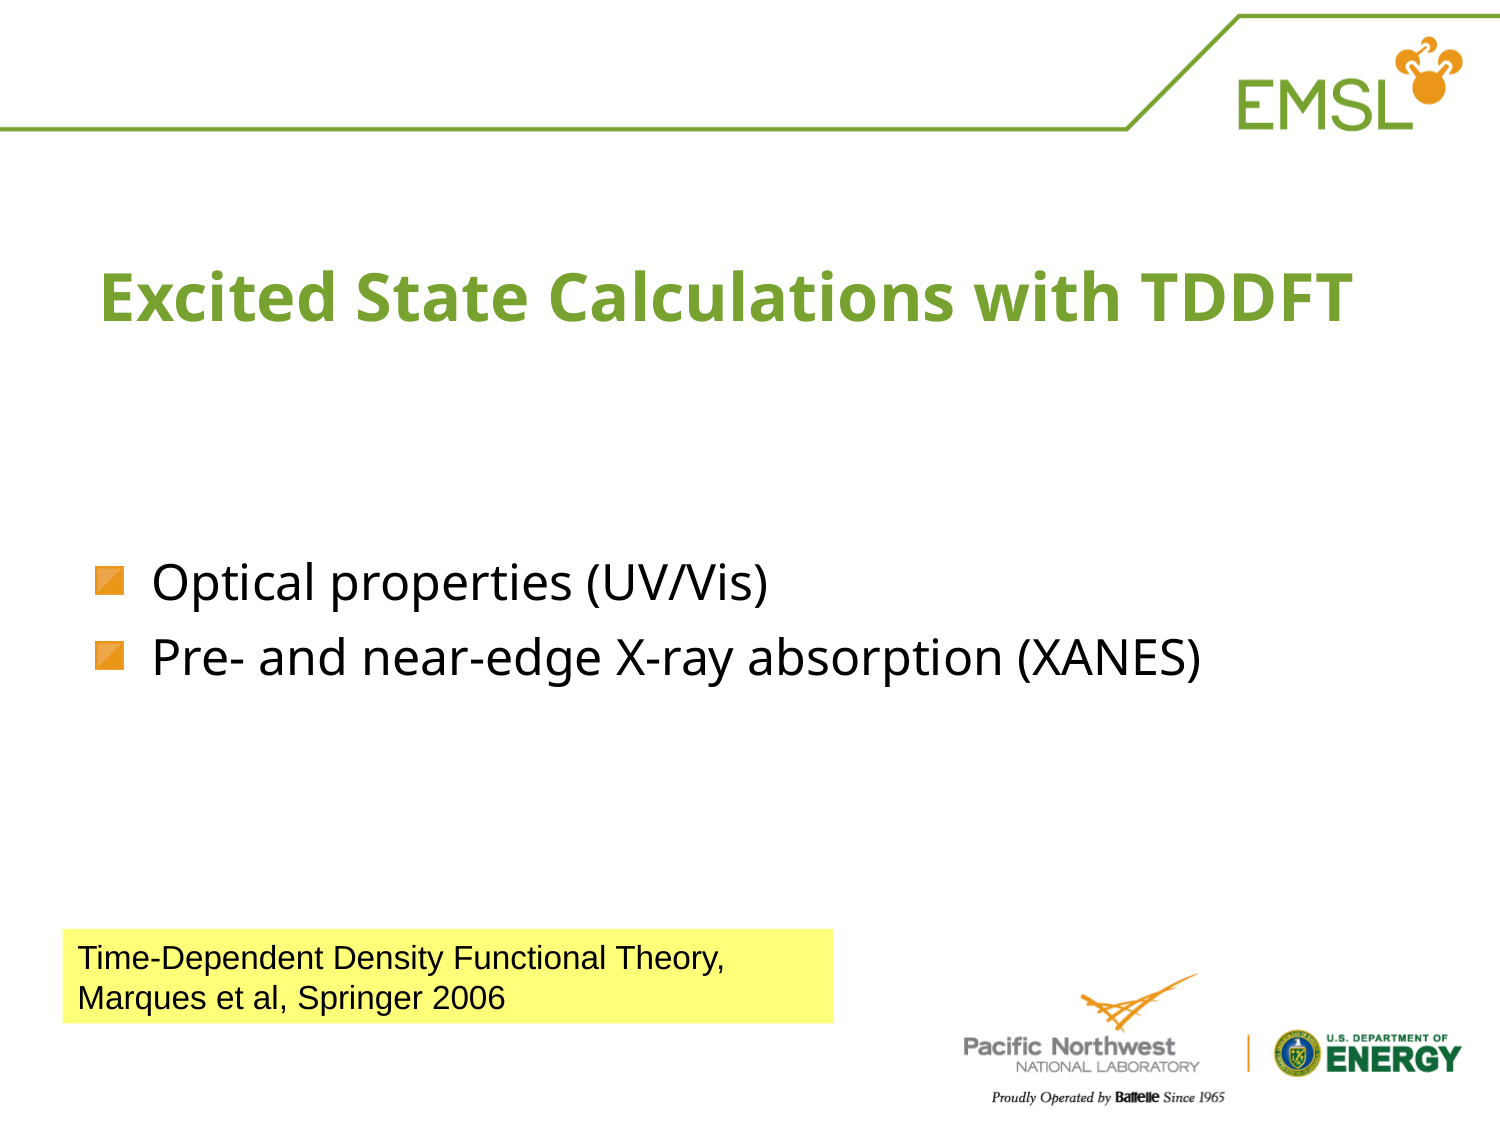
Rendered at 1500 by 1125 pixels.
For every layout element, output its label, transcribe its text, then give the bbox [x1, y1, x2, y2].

picture [0, 0, 1500, 150]
list Optical properties (UV/Vis) Pre- and near-edge X-ray absorption (XANES) [94, 550, 1398, 731]
text_box Excited State Calculations with TDDFT [40, 260, 1414, 366]
picture [95, 641, 124, 670]
text_box Time-Dependent Density Functional Theory, Marques et al, Springer 2006 [62, 928, 834, 1024]
picture [936, 936, 1500, 1125]
picture [95, 566, 124, 595]
